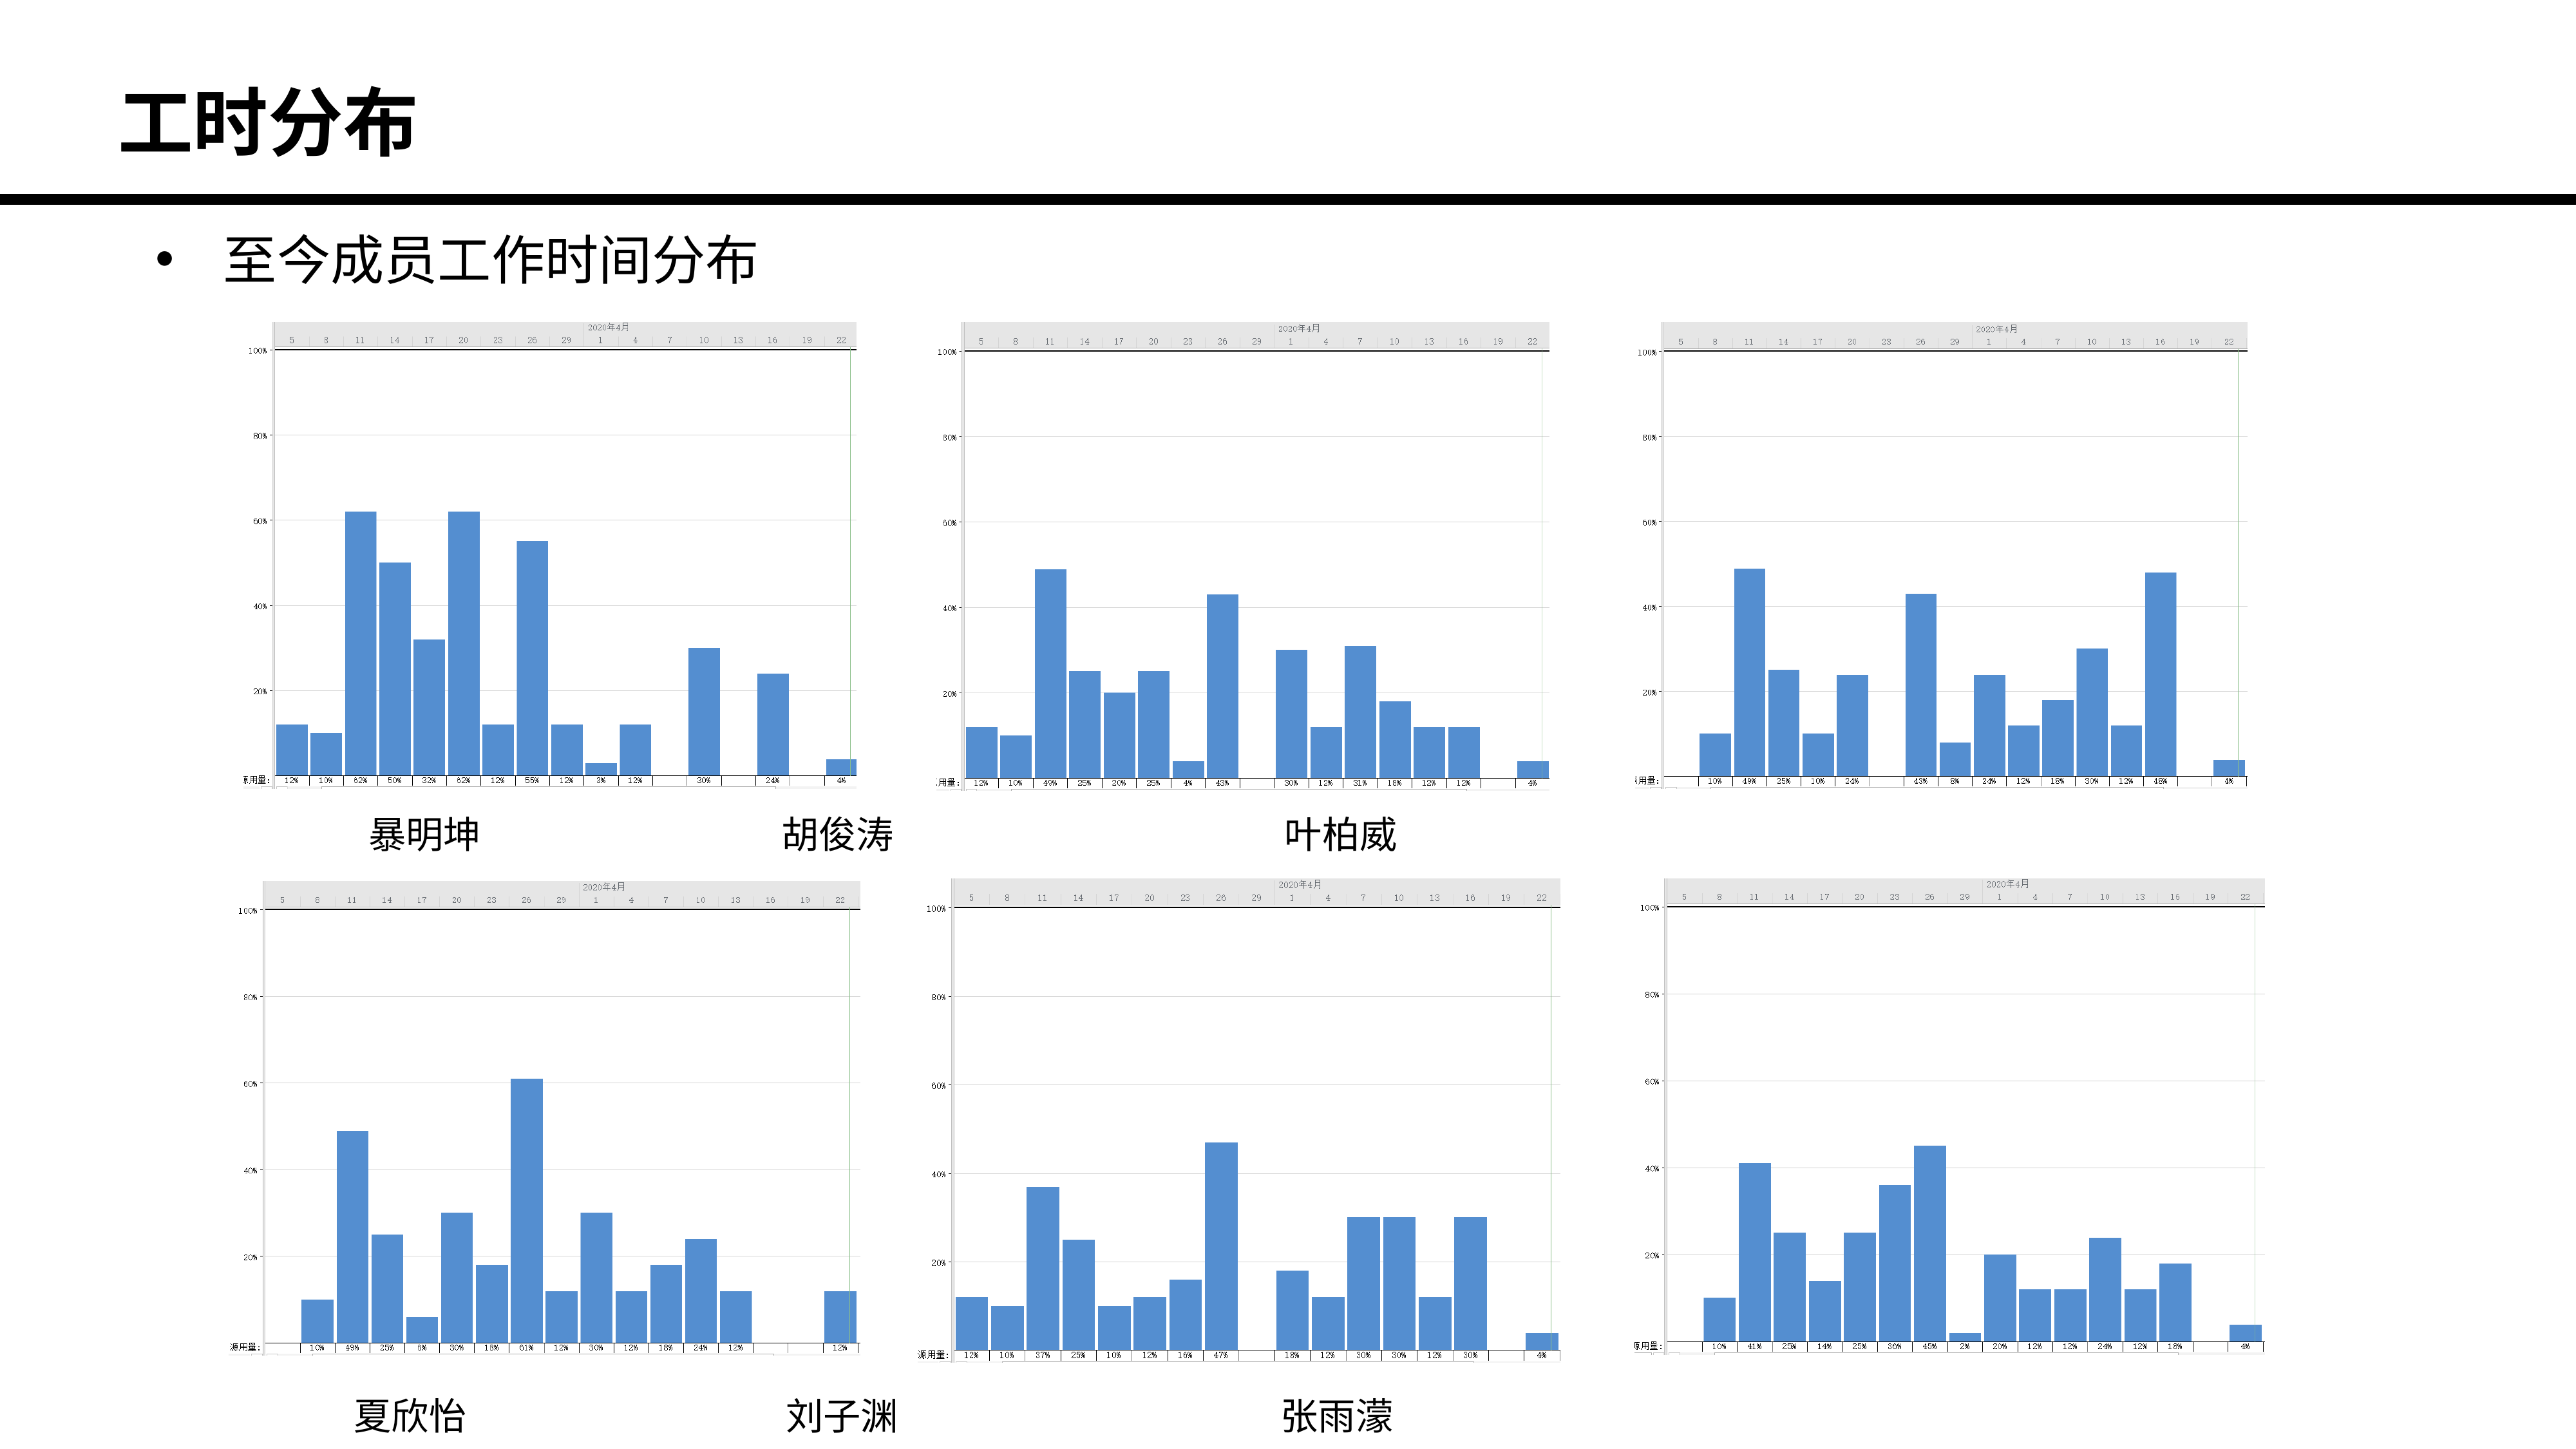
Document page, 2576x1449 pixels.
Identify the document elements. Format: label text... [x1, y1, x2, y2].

picture [936, 321, 1549, 791]
picture [1634, 878, 2265, 1355]
picture [1634, 321, 2248, 790]
picture [918, 878, 1561, 1363]
list 暴明坤 胡俊涛 叶柏威 [175, 779, 2509, 926]
text_box 夏欣怡 刘子渊 张雨濛 [171, 1360, 2505, 1449]
picture [243, 321, 857, 790]
text_box 至今成员工作时间分布 [49, 203, 2383, 350]
text_box 工时分布 [108, 66, 429, 176]
picture [229, 881, 860, 1356]
